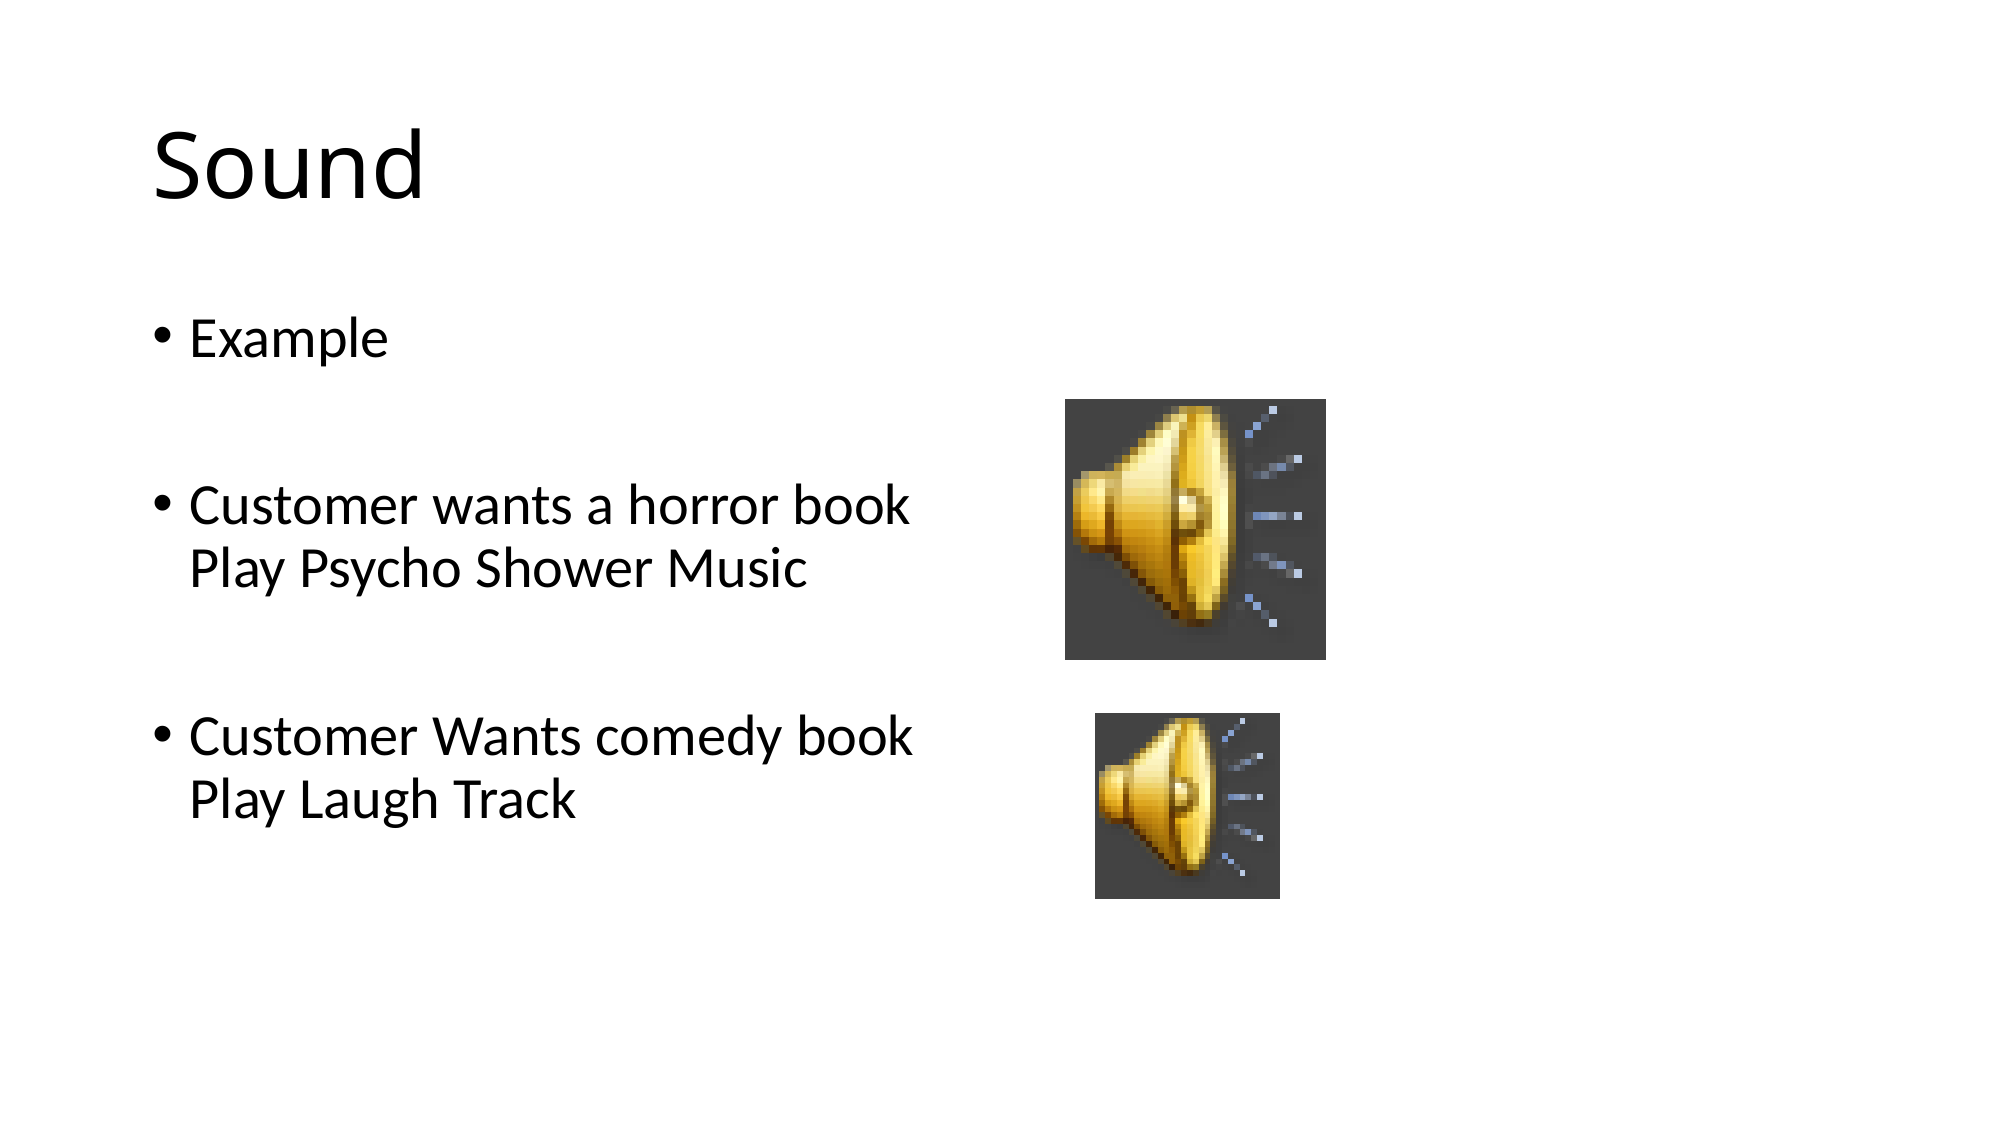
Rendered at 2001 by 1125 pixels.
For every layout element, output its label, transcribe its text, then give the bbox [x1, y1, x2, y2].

picture [1064, 397, 1328, 661]
title Sound [137, 59, 1863, 278]
picture [1093, 712, 1282, 900]
list Example Customer wants a horror book Play Psycho Shower Music Customer Wants comedy book Play Laugh Track [137, 299, 1863, 1014]
